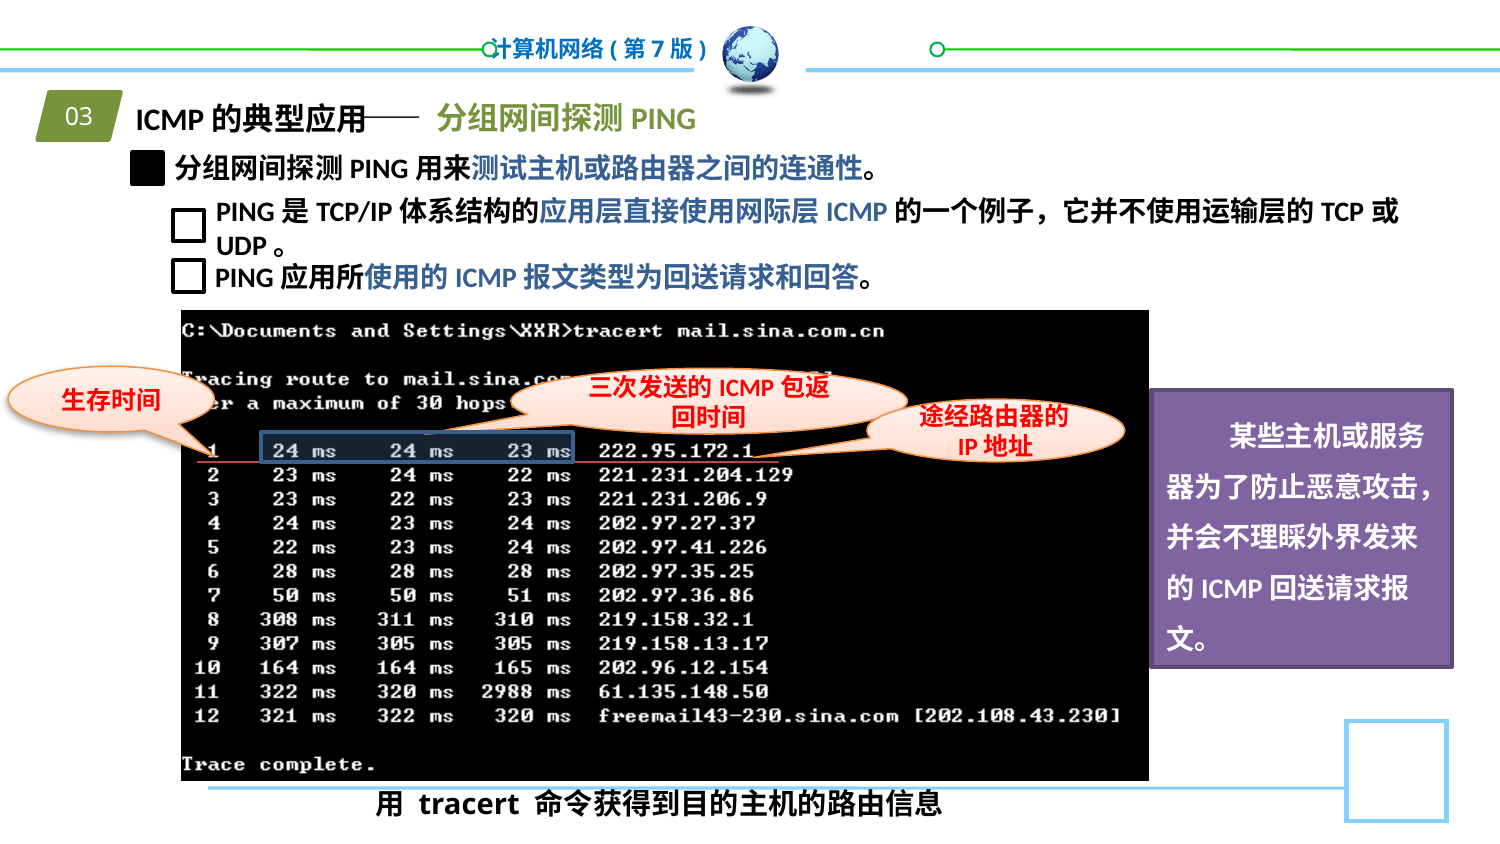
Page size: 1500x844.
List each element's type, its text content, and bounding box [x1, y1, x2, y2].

text_box 分组网间探测PING用来测试主机或路由器之间的连通性。 [165, 149, 1152, 186]
text_box 用 tracert 命令获得到目的主机的路由信息 [225, 789, 1095, 828]
text_box PING是TCP/IP体系结构的应用层直接使用网际层ICMP的一个例子，它并不使用运输层的TCP或UDP。 [204, 204, 1491, 251]
text_box [171, 208, 206, 243]
text_box 某些主机或服务器为了防止恶意攻击，并会不理睬外界发来的ICMP回送请求报文。 [1154, 388, 1454, 669]
picture [180, 310, 1150, 781]
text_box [37, 91, 751, 146]
picture [720, 24, 780, 100]
text_box 生存时间 [7, 365, 175, 443]
text_box [171, 258, 206, 294]
text_box [130, 153, 165, 186]
text_box PING应用所使用的ICMP报文类型为回送请求和回答。 [203, 253, 967, 299]
